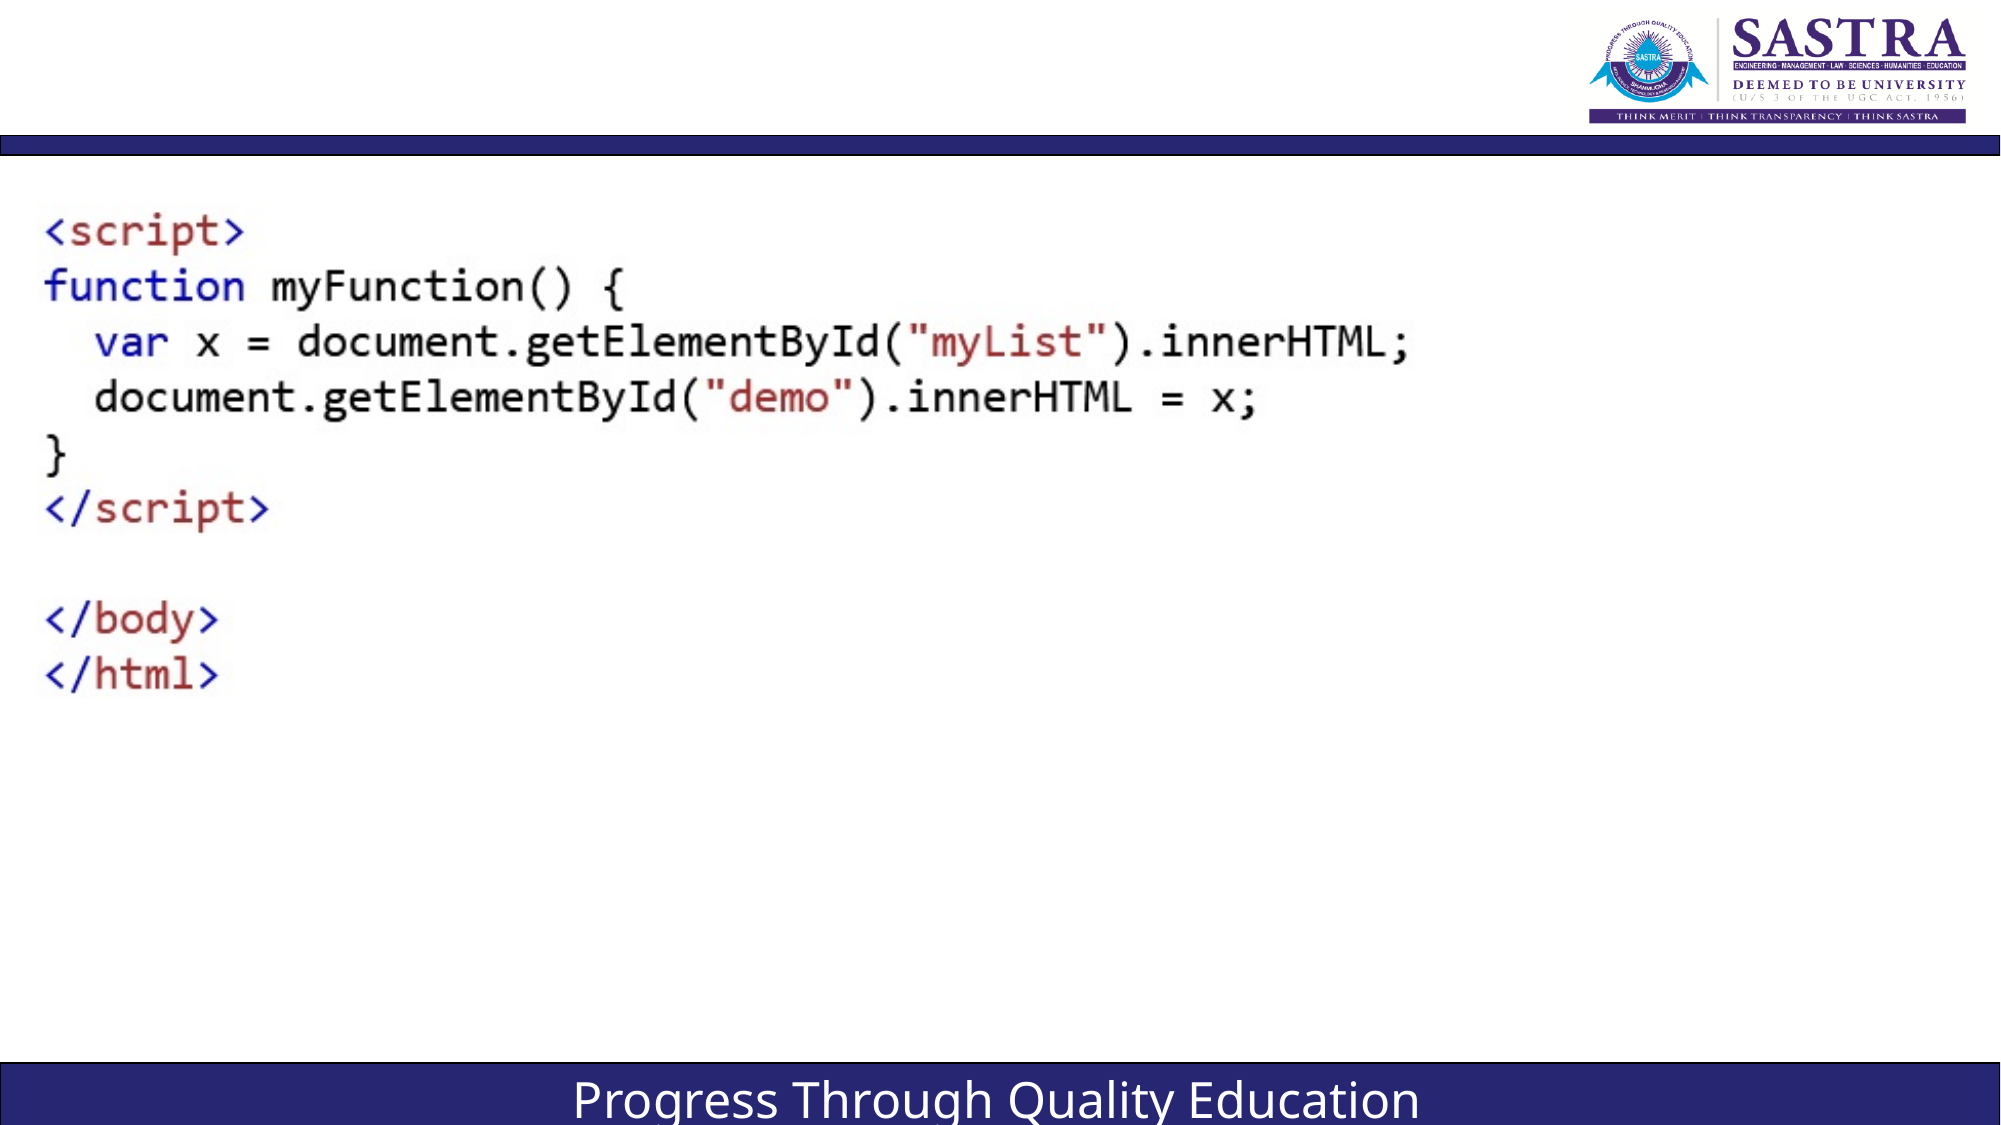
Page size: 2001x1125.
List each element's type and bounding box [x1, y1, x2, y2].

picture [1566, 10, 1989, 130]
picture [36, 172, 1609, 717]
